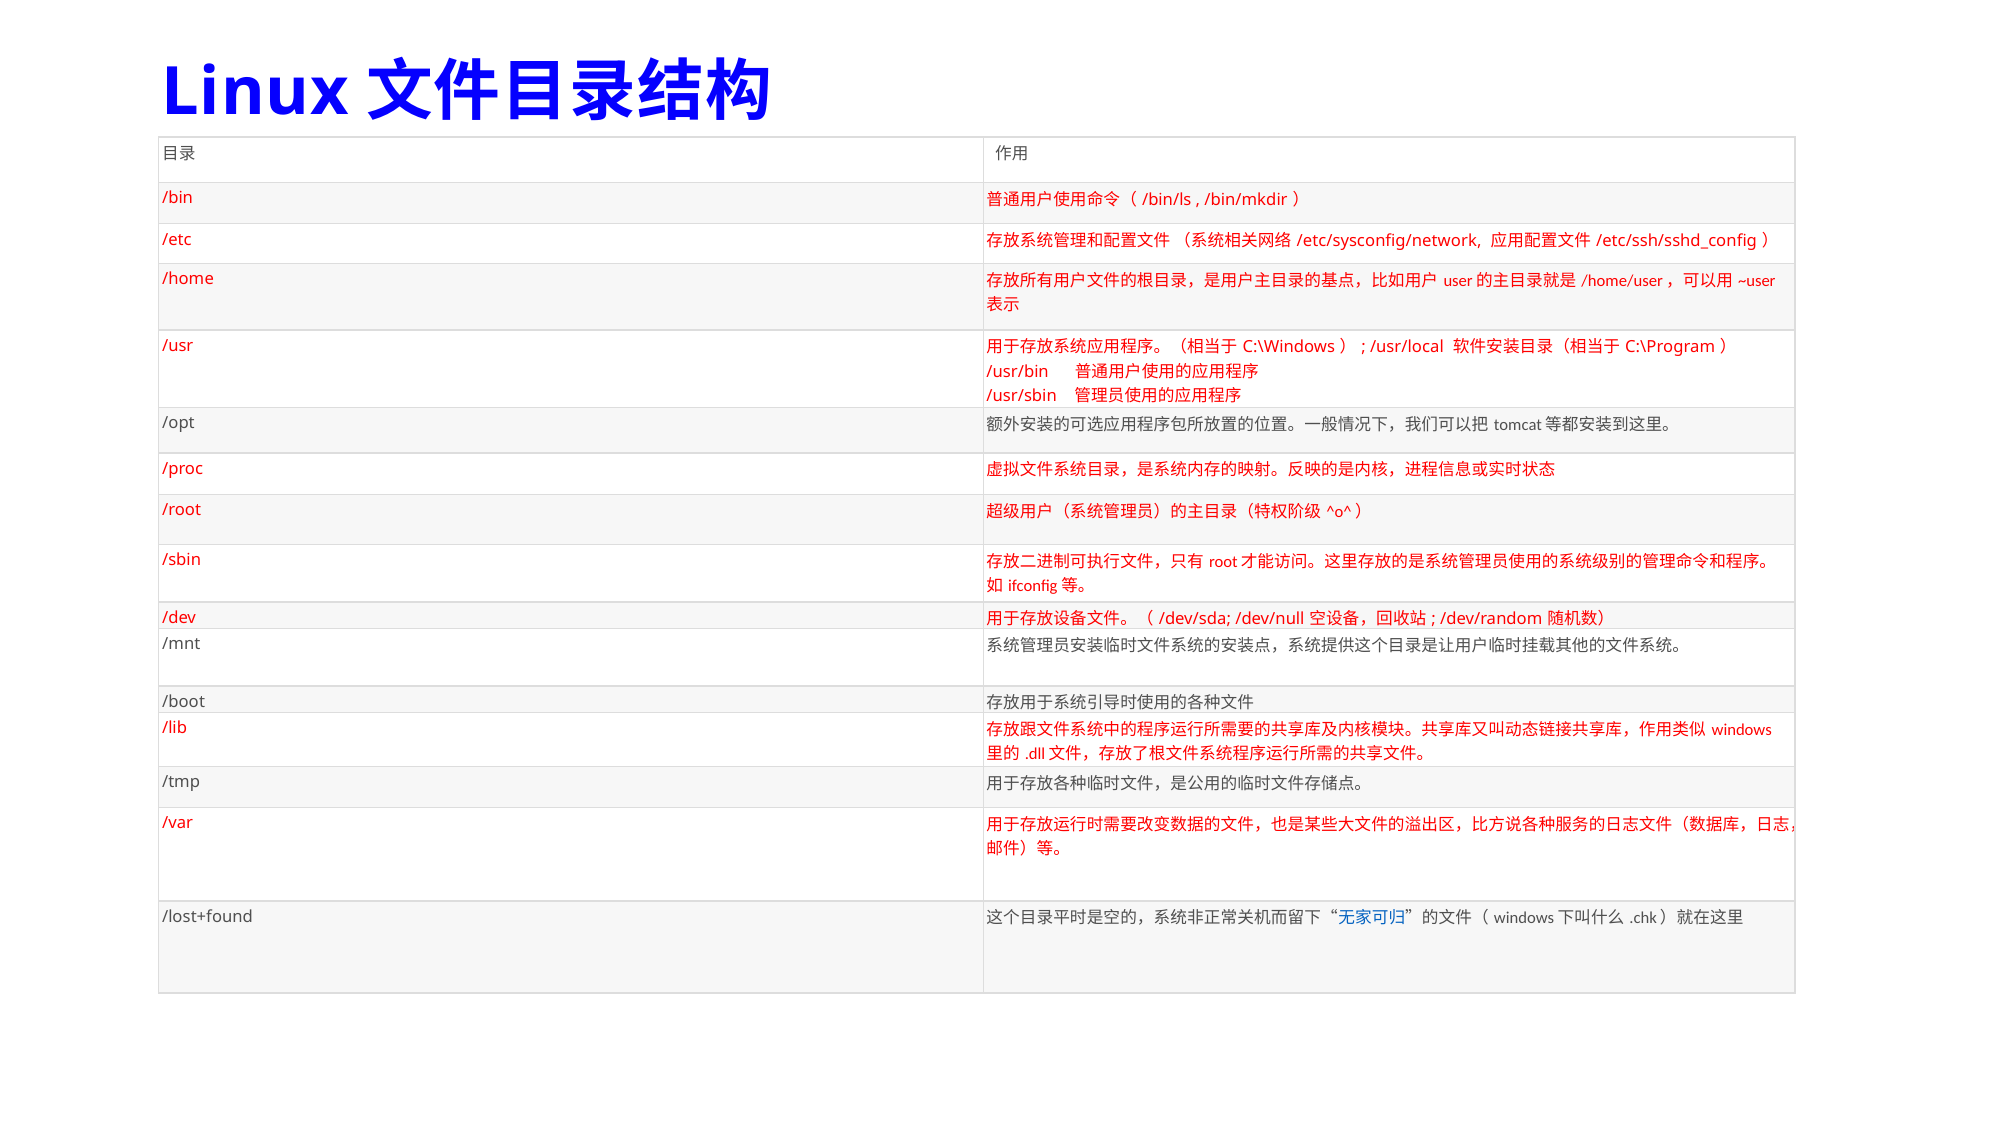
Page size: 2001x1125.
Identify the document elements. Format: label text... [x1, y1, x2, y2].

table_cell /lost+found [159, 902, 983, 992]
table_cell 这个目录平时是空的，系统非正常关机而留下“无家可归”的文件（windows下叫什么.chk）就在这里 [984, 902, 1794, 992]
table_cell /boot [159, 687, 983, 712]
table_header 作用 [984, 138, 1794, 182]
table_cell 存放系统管理和配置文件 （系统相关网络/etc/sysconfig/network, 应用配置文件/etc/ssh/sshd_config） [984, 224, 1794, 263]
table_cell 存放用于系统引导时使用的各种文件 [984, 687, 1794, 712]
table_cell 超级用户（系统管理员）的主目录（特权阶级^o^） [984, 495, 1794, 544]
table_cell /mnt [159, 629, 983, 685]
table_cell 用于存放运行时需要改变数据的文件，也是某些大文件的溢出区，比方说各种服务的日志文件（数据库，日志，邮件）等。 [984, 808, 1794, 900]
table_cell 用于存放设备文件。（/dev/sda; /dev/null空设备，回收站; /dev/random随机数） [984, 603, 1794, 628]
text_box Linux文件目录结构 [146, 41, 820, 136]
table_header 目录 [159, 138, 983, 182]
table_cell 虚拟文件系统目录，是系统内存的映射。反映的是内核，进程信息或实时状态 [984, 454, 1794, 494]
table_cell /home [159, 264, 983, 329]
table_cell 存放所有用户文件的根目录，是用户主目录的基点，比如用户user的主目录就是/home/user，可以用~user表示 [984, 264, 1794, 329]
table_cell /sbin [159, 545, 983, 601]
table_cell 系统管理员安装临时文件系统的安装点，系统提供这个目录是让用户临时挂载其他的文件系统。 [984, 629, 1794, 685]
table_cell 用于存放系统应用程序。（相当于C:\Windows）; /usr/local 软件安装目录（相当于C:\Program） /usr/bin 普通用户使用的应用程序 /usr/sbin 管理员使用的应用程序 [984, 331, 1794, 407]
table_cell /bin [159, 183, 983, 223]
table_cell /tmp [159, 767, 983, 807]
table_cell /dev [159, 603, 983, 628]
table_cell /proc [159, 454, 983, 494]
table_cell /etc [159, 224, 983, 263]
table_cell 普通用户使用命令（/bin/ls , /bin/mkdir） [984, 183, 1794, 223]
table_cell 用于存放各种临时文件，是公用的临时文件存储点。 [984, 767, 1794, 807]
table_cell /root [159, 495, 983, 544]
table_cell 存放二进制可执行文件，只有root才能访问。这里存放的是系统管理员使用的系统级别的管理命令和程序。如ifconfig等。 [984, 545, 1794, 601]
table_cell 额外安装的可选应用程序包所放置的位置。一般情况下，我们可以把tomcat等都安装到这里。 [984, 408, 1794, 452]
table_cell /var [159, 808, 983, 900]
table_cell 存放跟文件系统中的程序运行所需要的共享库及内核模块。共享库又叫动态链接共享库，作用类似windows里的.dll文件，存放了根文件系统程序运行所需的共享文件。 [984, 713, 1794, 766]
table_cell /lib [159, 713, 983, 766]
table_cell /usr [159, 331, 983, 407]
table_cell /opt [159, 408, 983, 452]
